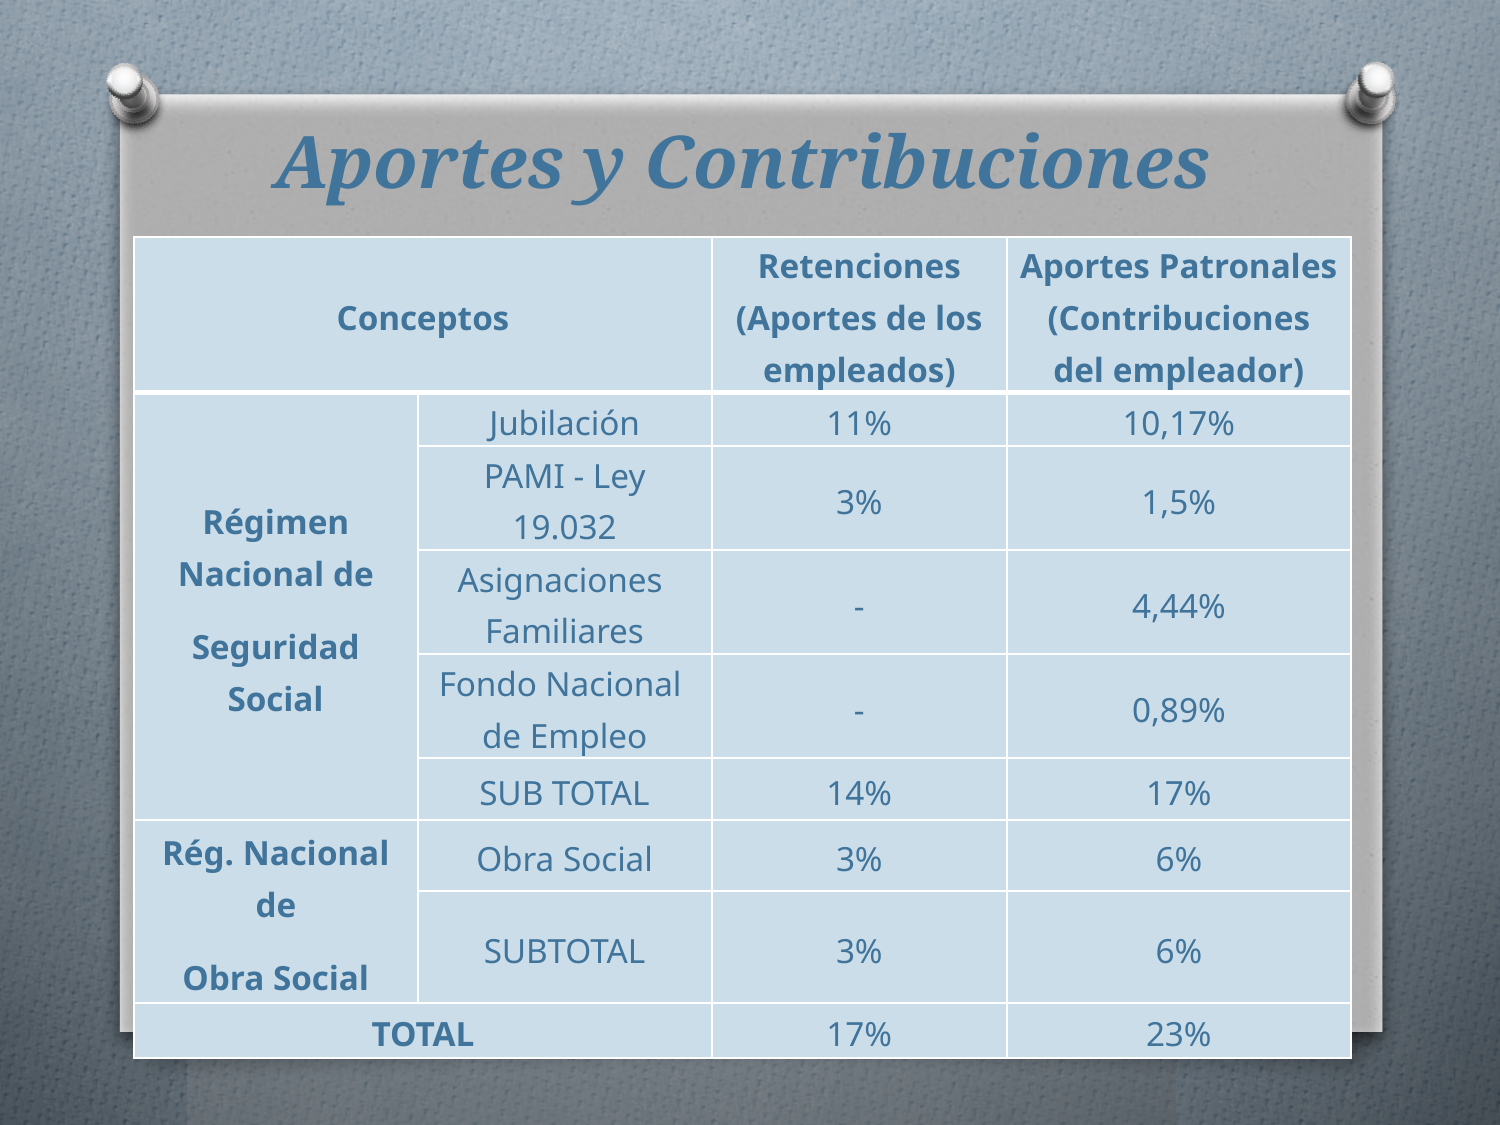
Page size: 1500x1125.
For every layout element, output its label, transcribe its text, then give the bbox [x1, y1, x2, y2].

table_cell - [713, 551, 1006, 653]
table_cell Régimen Nacional de Seguridad Social [135, 395, 417, 819]
table_cell 6% [1008, 892, 1350, 1002]
table_cell 4,44% [1008, 551, 1350, 653]
table_cell Rég. Nacional de Obra Social [135, 821, 417, 1002]
table_cell 14% [713, 759, 1006, 819]
table_cell 3% [713, 892, 1006, 1002]
table_cell 6% [1008, 821, 1350, 890]
table_cell 1,5% [1008, 447, 1350, 549]
table_cell 10,17% [1008, 395, 1350, 445]
table_cell 3% [713, 821, 1006, 890]
table_cell 0,89% [1008, 655, 1350, 757]
table_cell 3% [713, 447, 1006, 549]
table_cell SUB TOTAL [419, 759, 711, 819]
table_cell 17% [1008, 759, 1350, 819]
picture [75, 29, 198, 153]
table_header Retenciones (Aportes de los empleados) [713, 238, 1006, 390]
table_cell 23% [1008, 1004, 1350, 1057]
table_cell 11% [713, 395, 1006, 445]
table_cell - [713, 655, 1006, 757]
table_header Aportes Patronales (Contribuciones del empleador) [1008, 238, 1350, 390]
table_cell Jubilación [419, 395, 711, 445]
table_cell SUBTOTAL [419, 892, 711, 1002]
picture [1317, 35, 1439, 156]
table_cell TOTAL [135, 1004, 711, 1057]
table_cell Asignaciones Familiares [419, 551, 711, 653]
table_cell Obra Social [419, 821, 711, 890]
table_cell Fondo Nacional de Empleo [419, 655, 711, 757]
table_cell PAMI - Ley 19.032 [419, 447, 711, 549]
table_header Conceptos [135, 238, 711, 390]
table_cell 17% [713, 1004, 1006, 1057]
title Aportes y Contribuciones [171, 83, 1314, 236]
